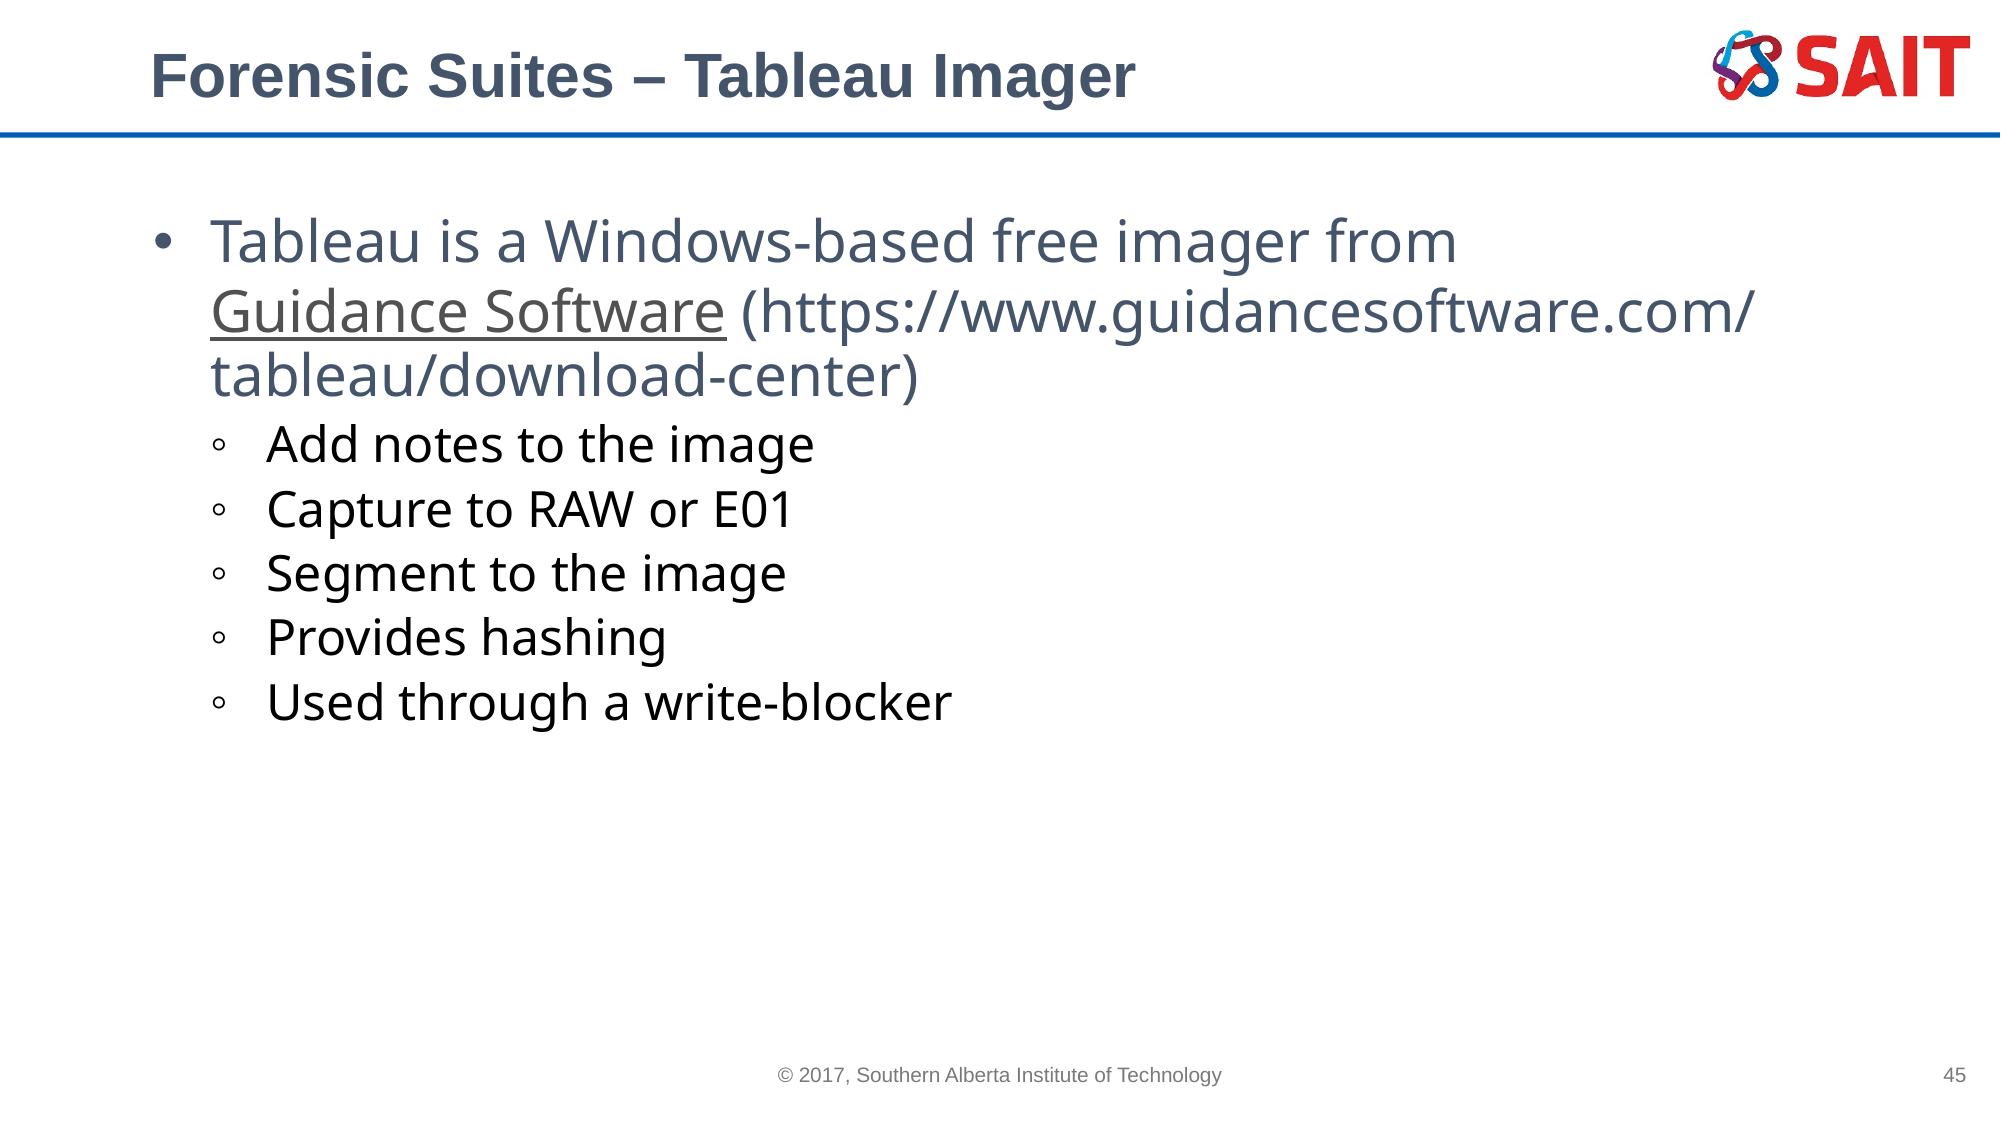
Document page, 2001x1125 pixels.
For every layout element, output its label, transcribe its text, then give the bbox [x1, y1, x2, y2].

list Tableau is a Windows-based free imager from Guidance Software (https://www.guidancesoftware.com/ tableau/download-center) Add notes to the image Capture to RAW or E01 Segment to the image Provides hashing Used through a write-blocker [138, 204, 1854, 1020]
picture [1682, 0, 2000, 130]
title Forensic Suites – Tableau Imager [135, 25, 1600, 129]
